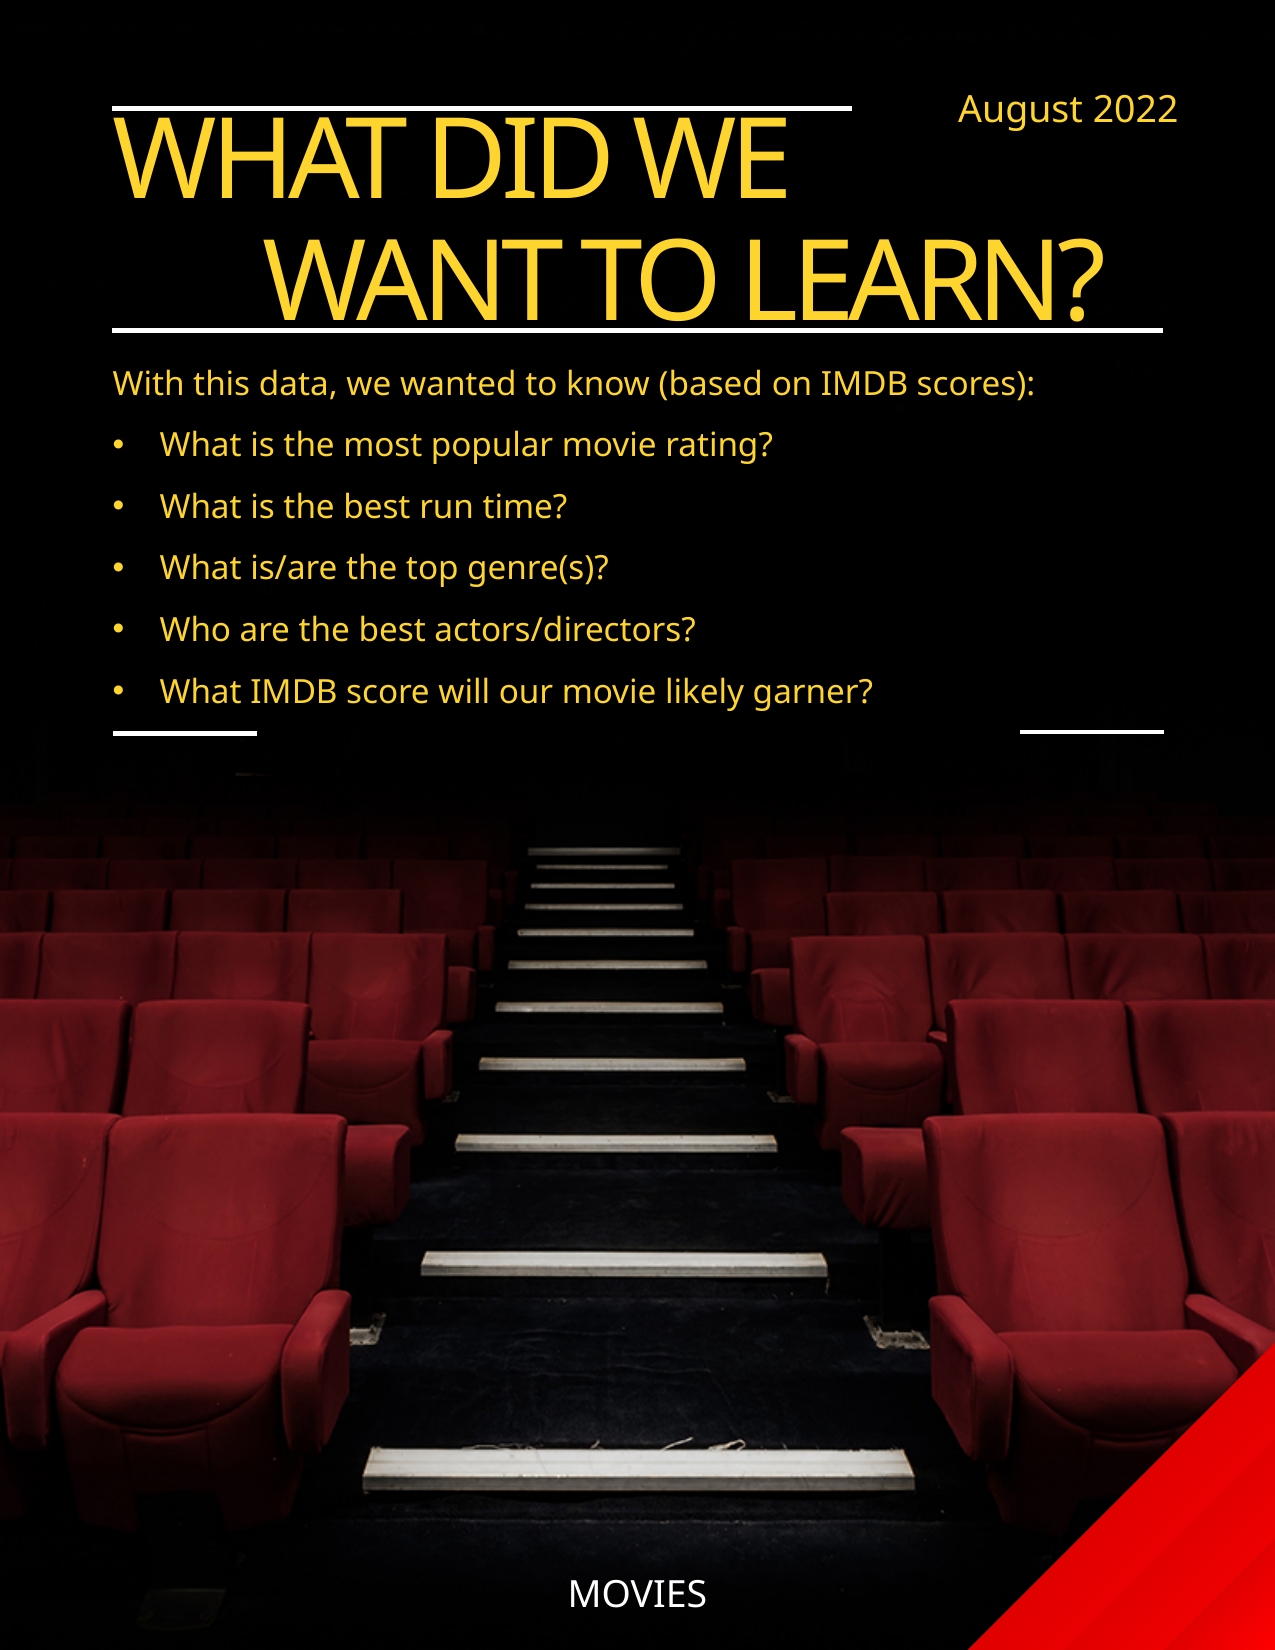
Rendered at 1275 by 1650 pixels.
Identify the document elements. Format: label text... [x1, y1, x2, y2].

list August 2022 [112, 83, 1179, 140]
list With this data, we wanted to know (based on IMDB scores): What is the most popular movie rating? What is the best run time? What is/are the top genre(s)? Who are the best actors/directors? What IMDB score will our movie likely garner? [112, 350, 1179, 703]
list MOVIES [297, 1562, 978, 1628]
picture [0, 0, 1275, 1650]
title What did we want to learn? [112, 158, 1179, 288]
